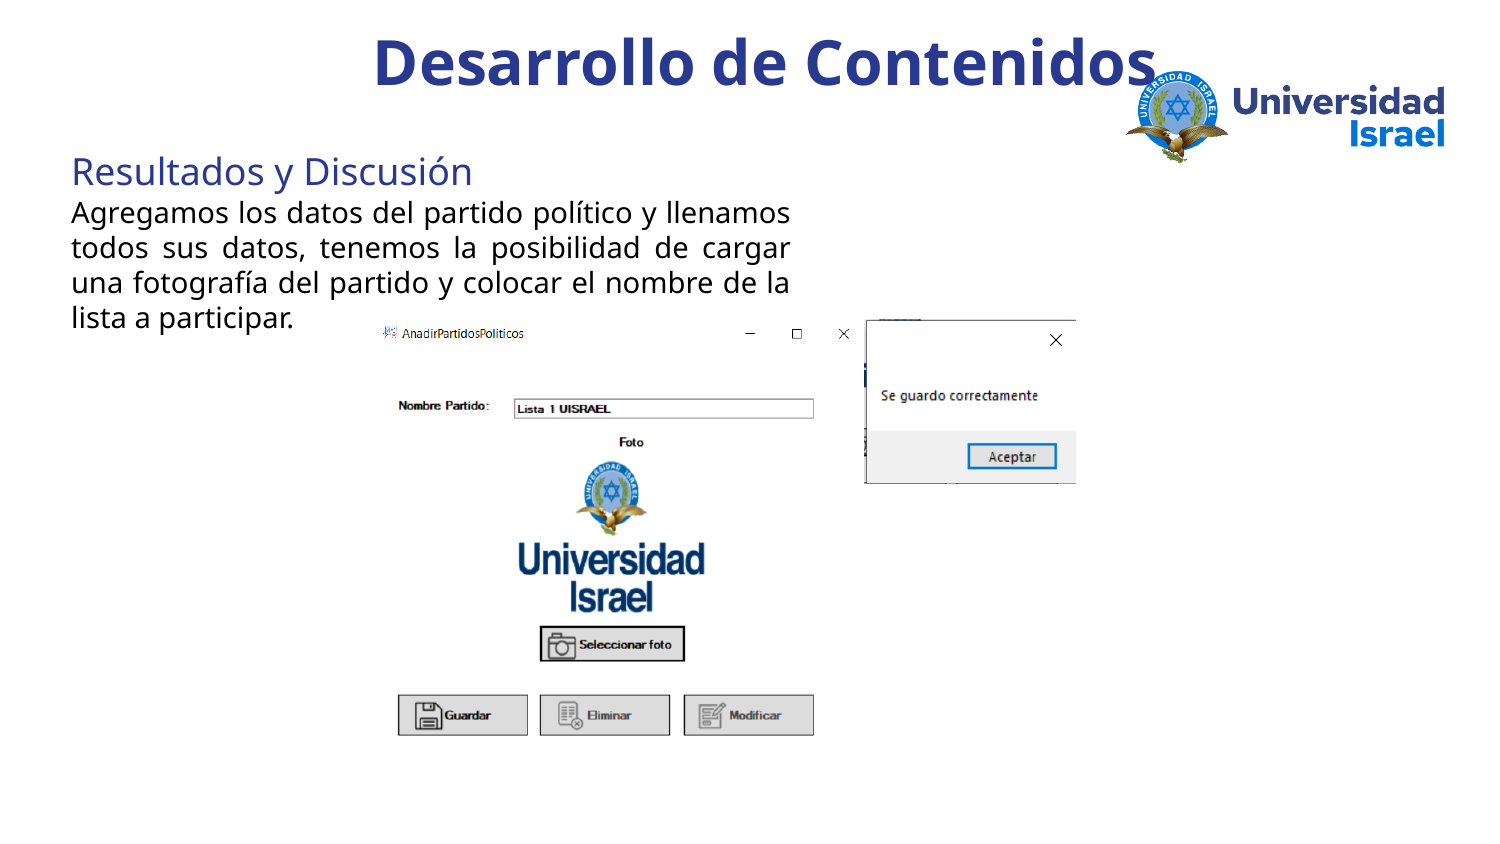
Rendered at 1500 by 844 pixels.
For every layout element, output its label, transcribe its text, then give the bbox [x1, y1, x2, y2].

text_box Agregamos los datos del partido político y llenamos todos sus datos, tenemos la posibilidad de cargar una fotografía del partido y colocar el nombre de la lista a participar. [56, 187, 807, 377]
picture [377, 319, 1076, 791]
picture [1120, 67, 1449, 167]
text_box Desarrollo de Contenidos [259, 24, 1272, 165]
text_box Resultados y Discusión [56, 145, 556, 187]
